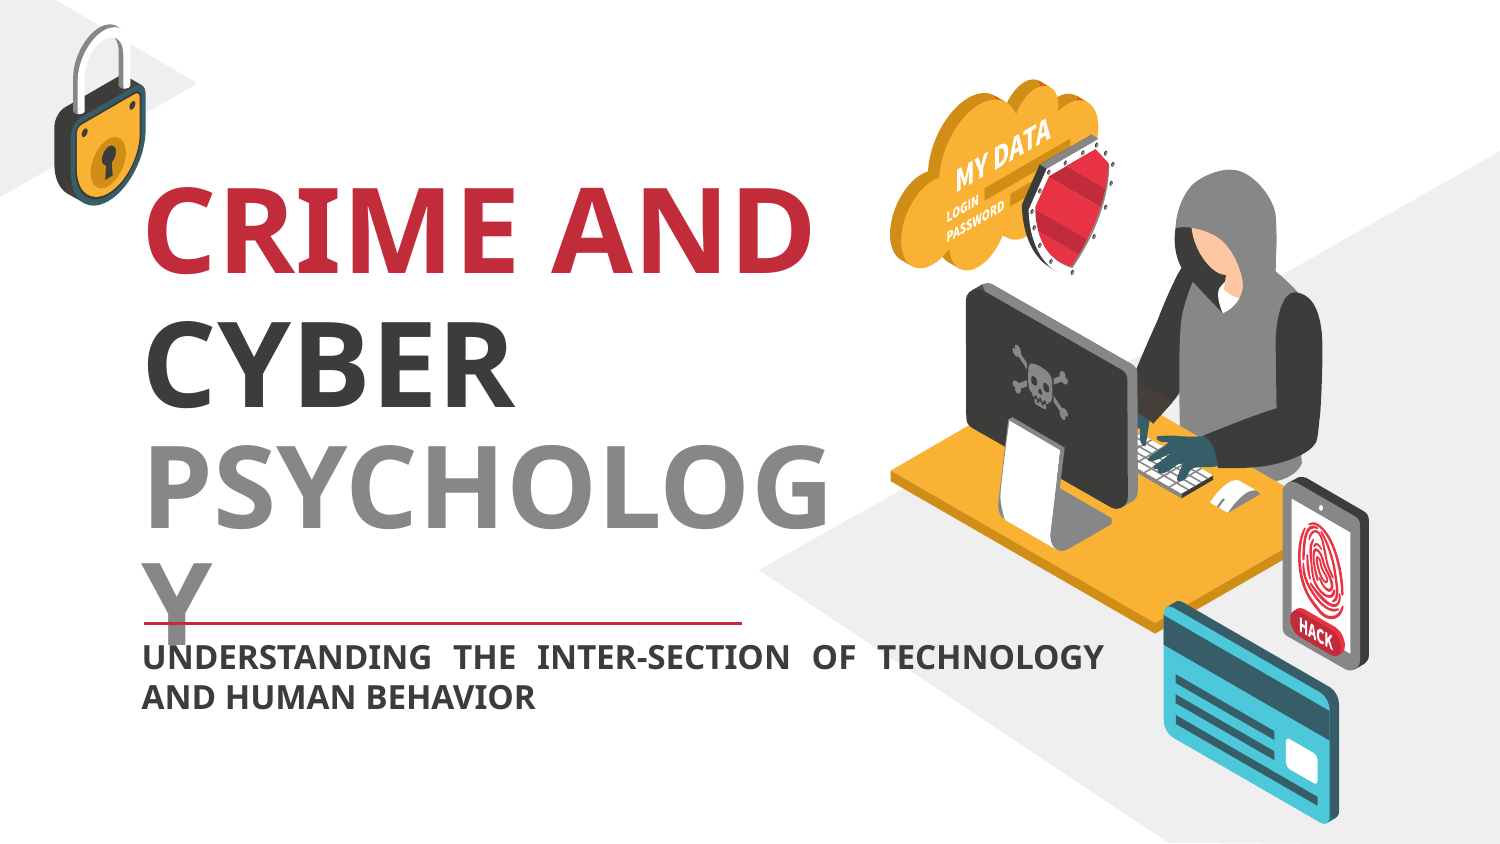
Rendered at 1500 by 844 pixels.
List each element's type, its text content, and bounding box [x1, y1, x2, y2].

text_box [54, 24, 147, 206]
title CRIME AND CYBER PSYCHOLOGY [126, 224, 857, 620]
subtitle UNDERSTANDING THE INTER-SECTION OF TECHNOLOGY AND HUMAN BEHAVIOR [126, 620, 884, 688]
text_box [889, 79, 1370, 825]
